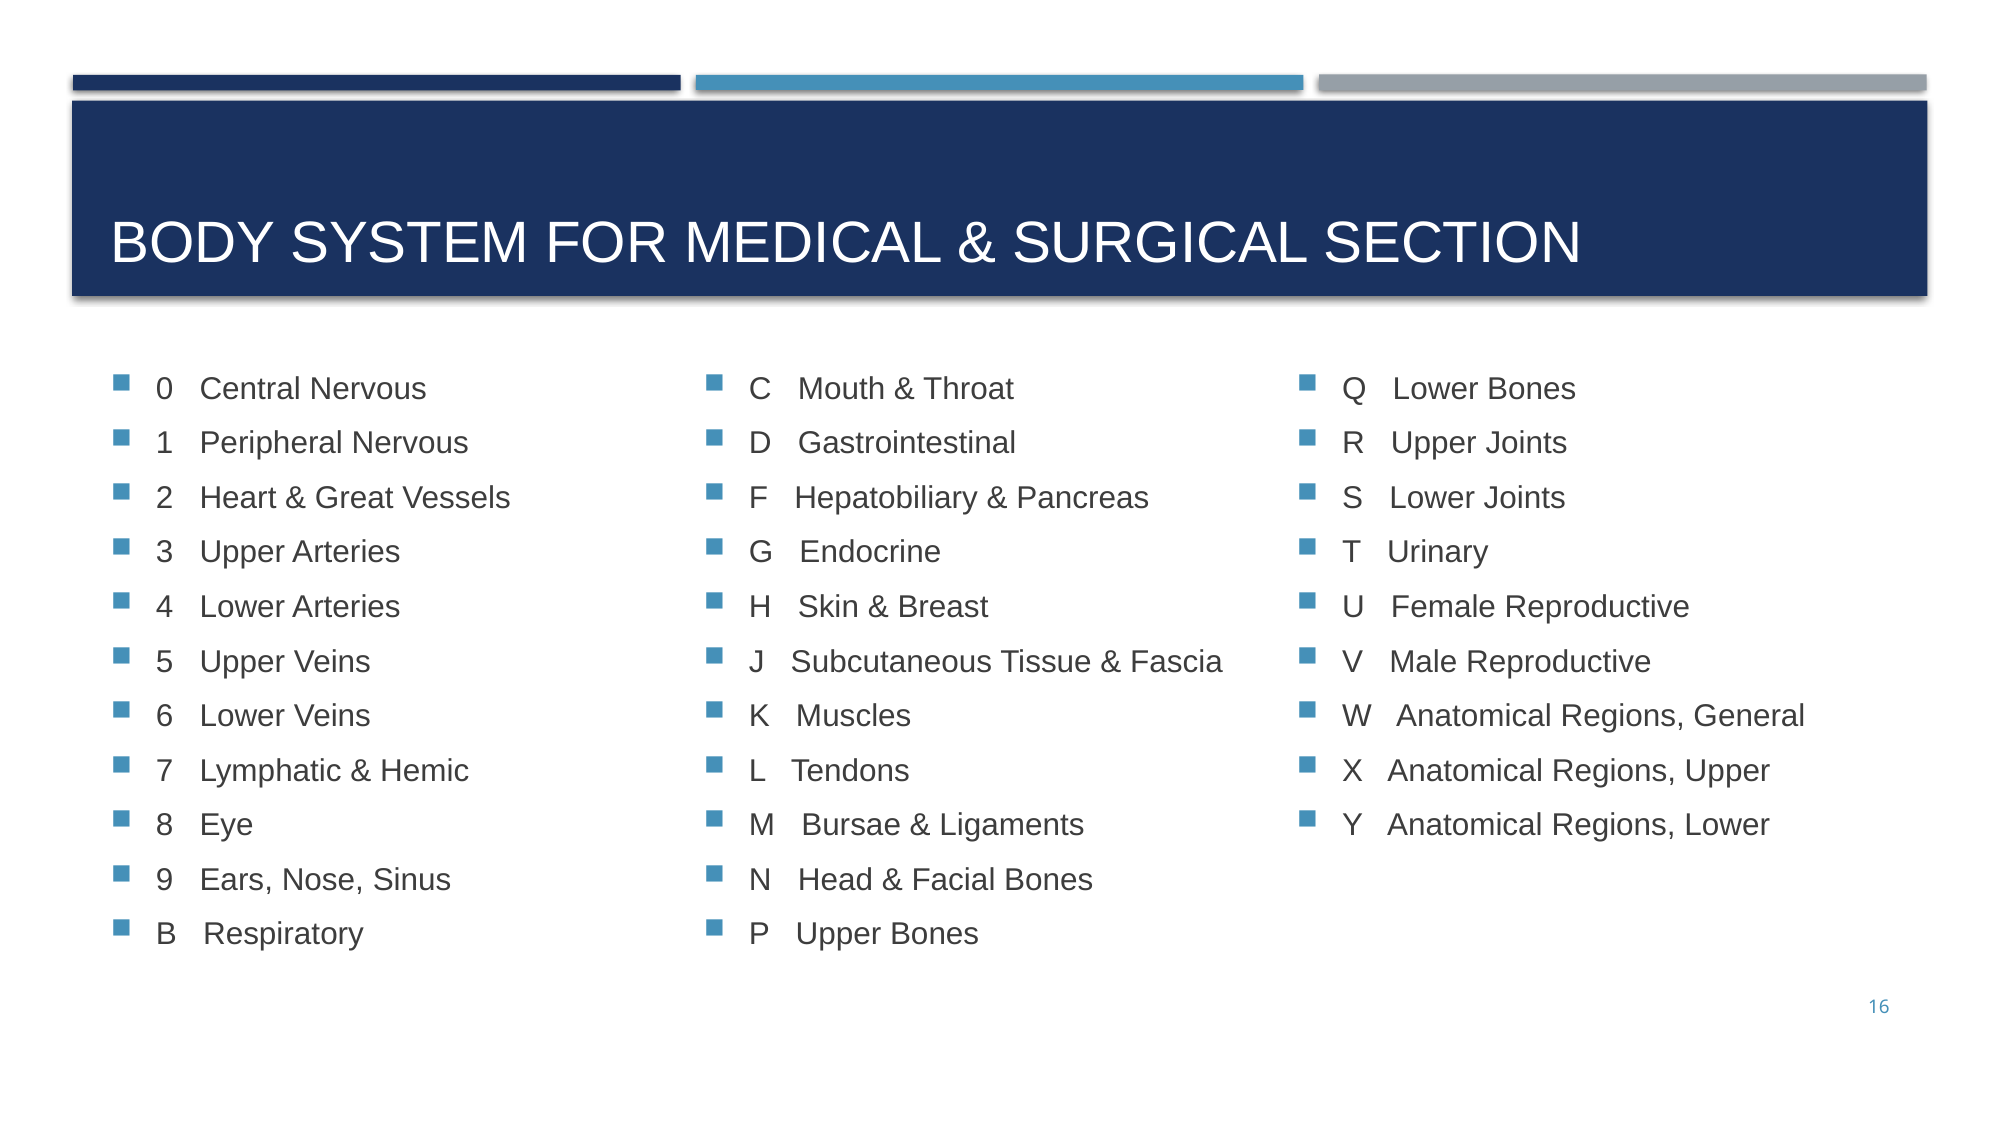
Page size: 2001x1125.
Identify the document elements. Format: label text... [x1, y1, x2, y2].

list 0 Central Nervous 1 Peripheral Nervous 2 Heart & Great Vessels 3 Upper Arteries 4 Lower Arteries 5 Upper Veins 6 Lower Veins 7 Lymphatic & Hemic 8 Eye 9 Ears, Nose, Sinus B Respiratory C Mouth & Throat D Gastrointestinal F Hepatobiliary & Pancreas G Endocrine H Skin & Breast J Subcutaneous Tissue & Fascia K Muscles L Tendons M Bursae & Ligaments N Head & Facial Bones P Upper Bones Q Lower Bones R Upper Joints S Lower Joints T Urinary U Female Reproductive V Male Reproductive W Anatomical Regions, General X Anatomical Regions, Upper Y Anatomical Regions, Lower [95, 357, 1905, 962]
slide_number 16 [1732, 977, 1905, 1037]
title Body system for medical & surgical section [95, 115, 1905, 282]
